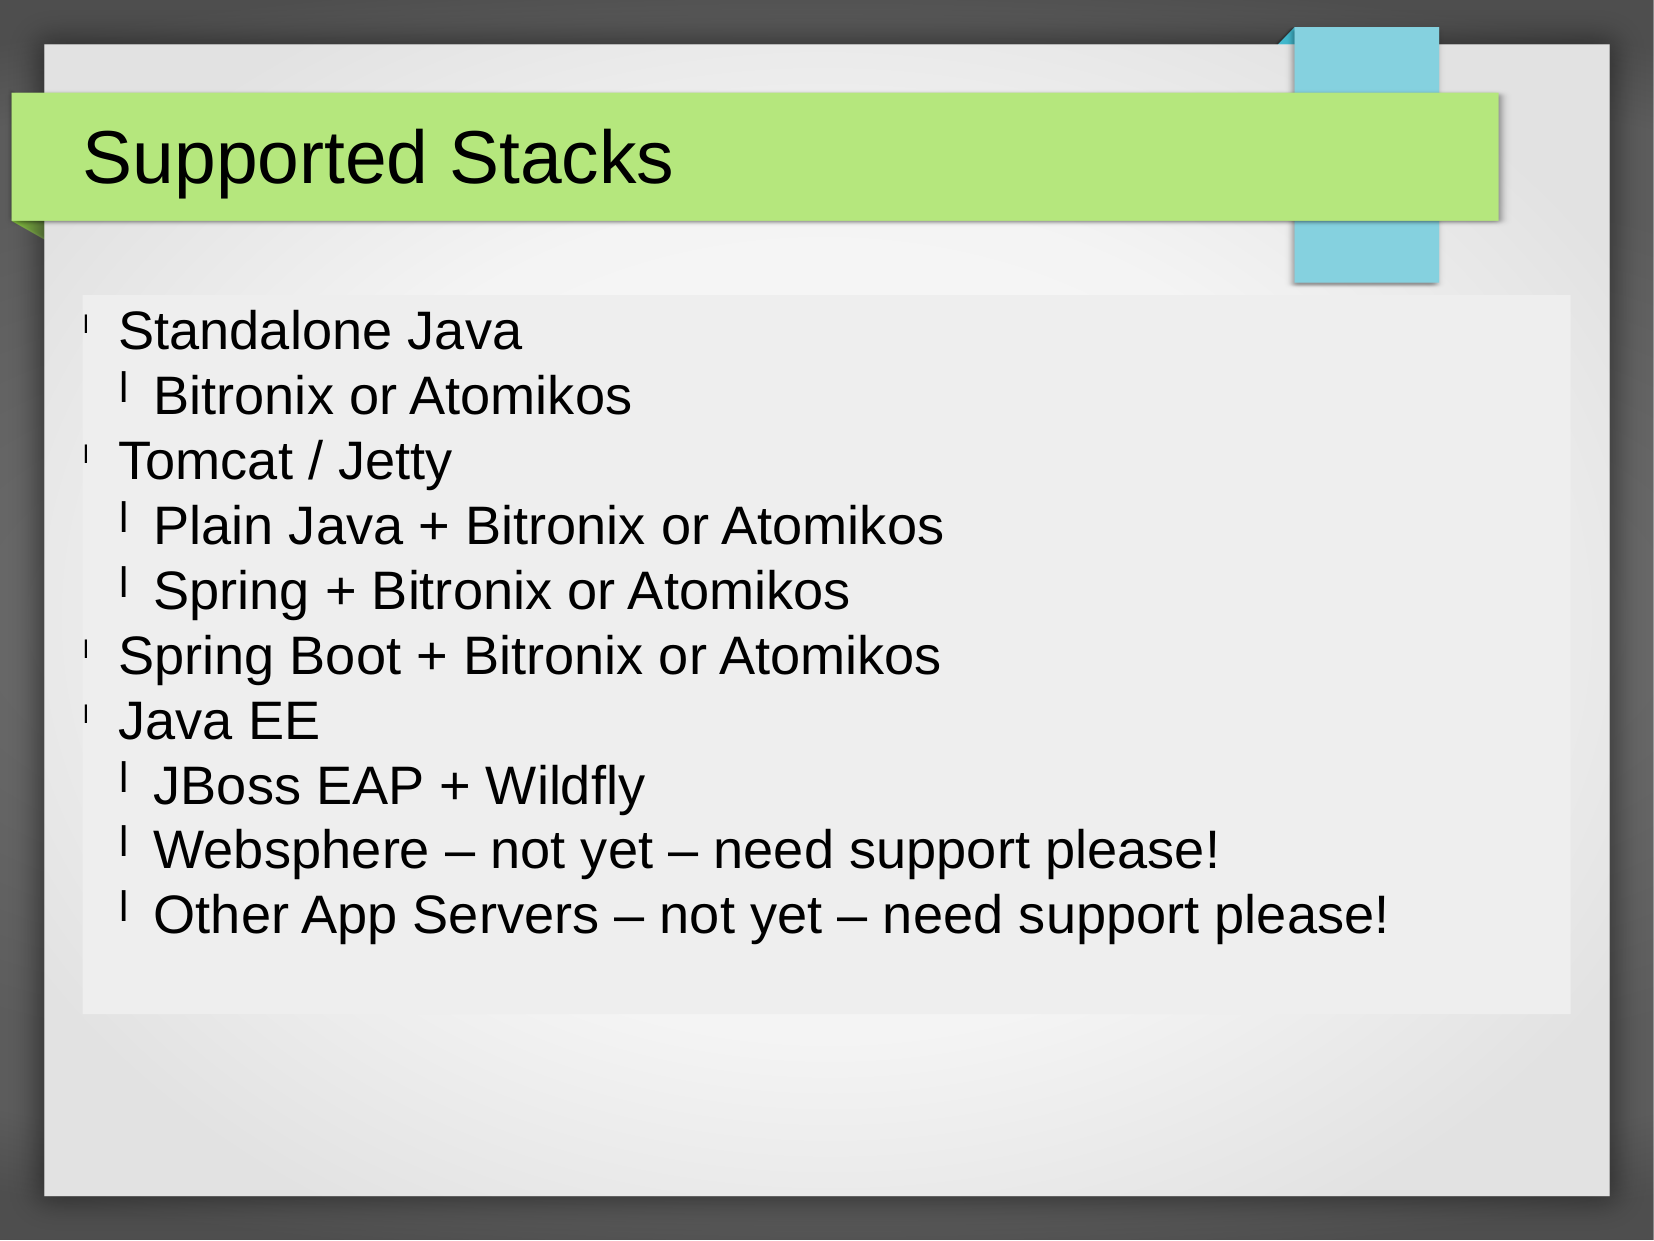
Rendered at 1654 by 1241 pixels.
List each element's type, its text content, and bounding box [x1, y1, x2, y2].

text_box Standalone Java Bitronix or Atomikos Tomcat / Jetty Plain Java + Bitronix or Atomikos Spring + Bitronix or Atomikos Spring Boot + Bitronix or Atomikos Java EE JBoss EAP + Wildfly Websphere – not yet – need support please! Other App Servers – not yet – need support please! [82, 295, 1571, 1015]
picture [0, 0, 1654, 1240]
text_box Supported Stacks [82, 94, 1264, 213]
